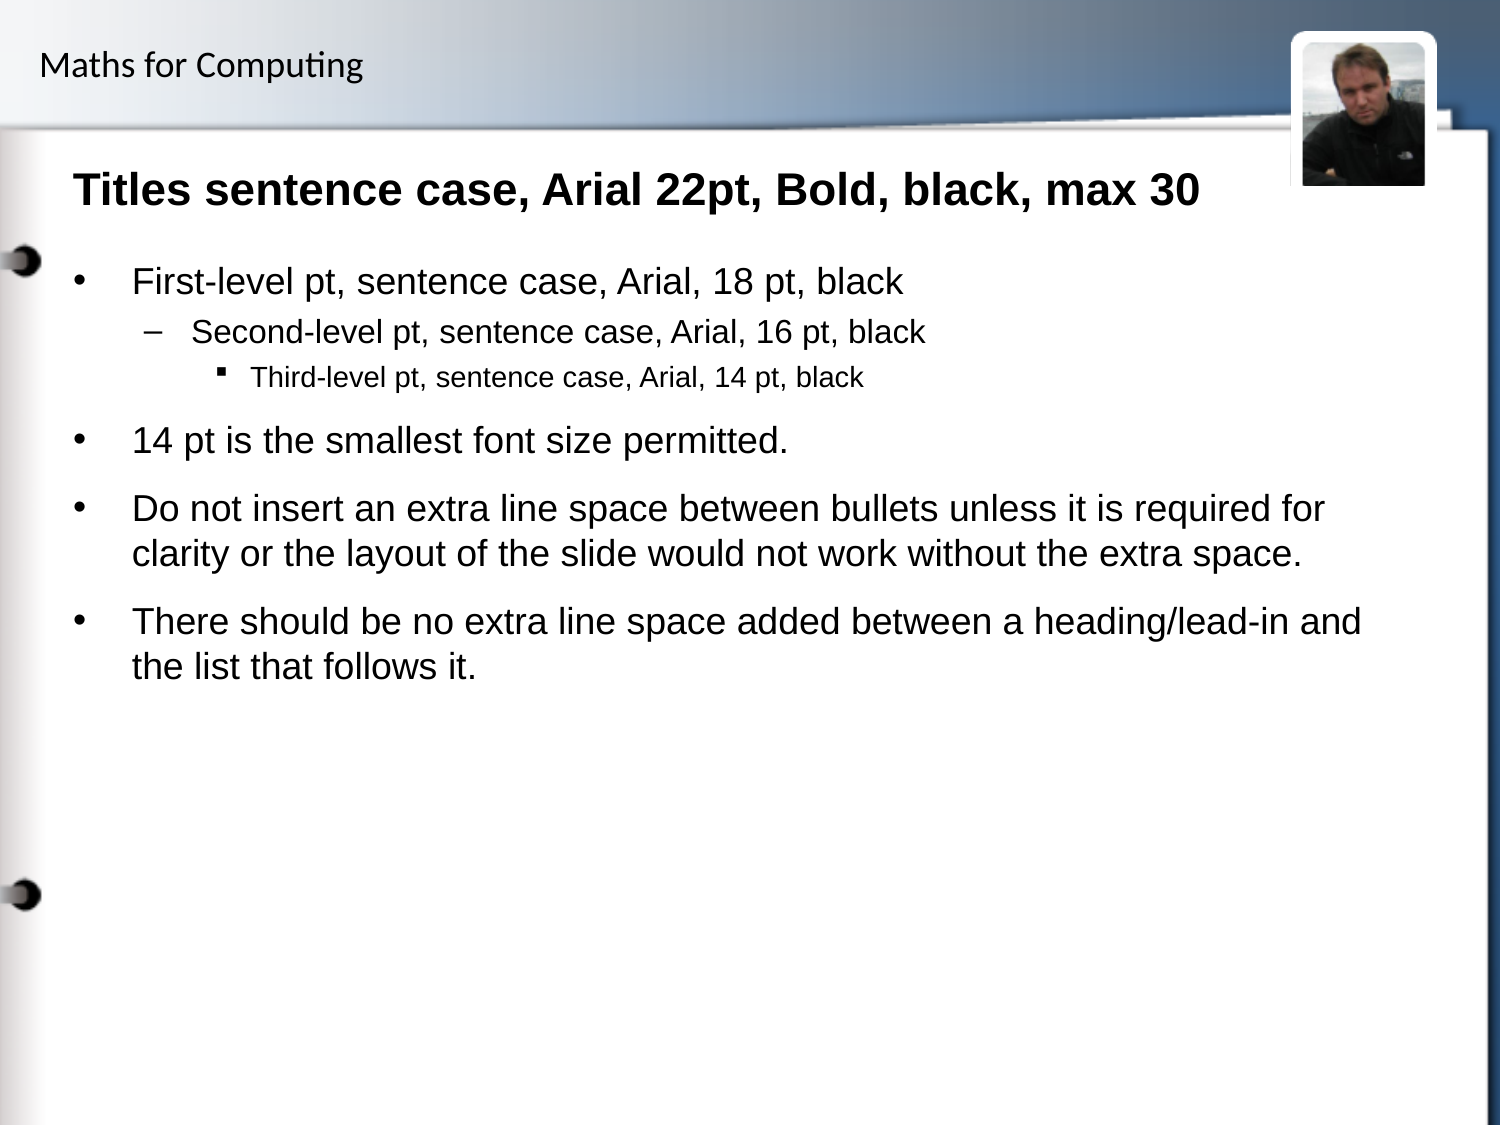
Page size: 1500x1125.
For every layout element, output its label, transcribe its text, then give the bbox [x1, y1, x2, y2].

list First-level pt, sentence case, Arial, 18 pt, black Second-level pt, sentence case, Arial, 16 pt, black Third-level pt, sentence case, Arial, 14 pt, black 14 pt is the smallest font size permitted. Do not insert an extra line space between bullets unless it is required for clarity or the layout of the slide would not work without the extra space. There should be no extra line space added between a heading/lead-in and the list that follows it. [58, 249, 1430, 1089]
picture [0, 0, 1500, 1125]
title Titles sentence case, Arial 22pt, Bold, black, max 30 [57, 152, 1277, 217]
